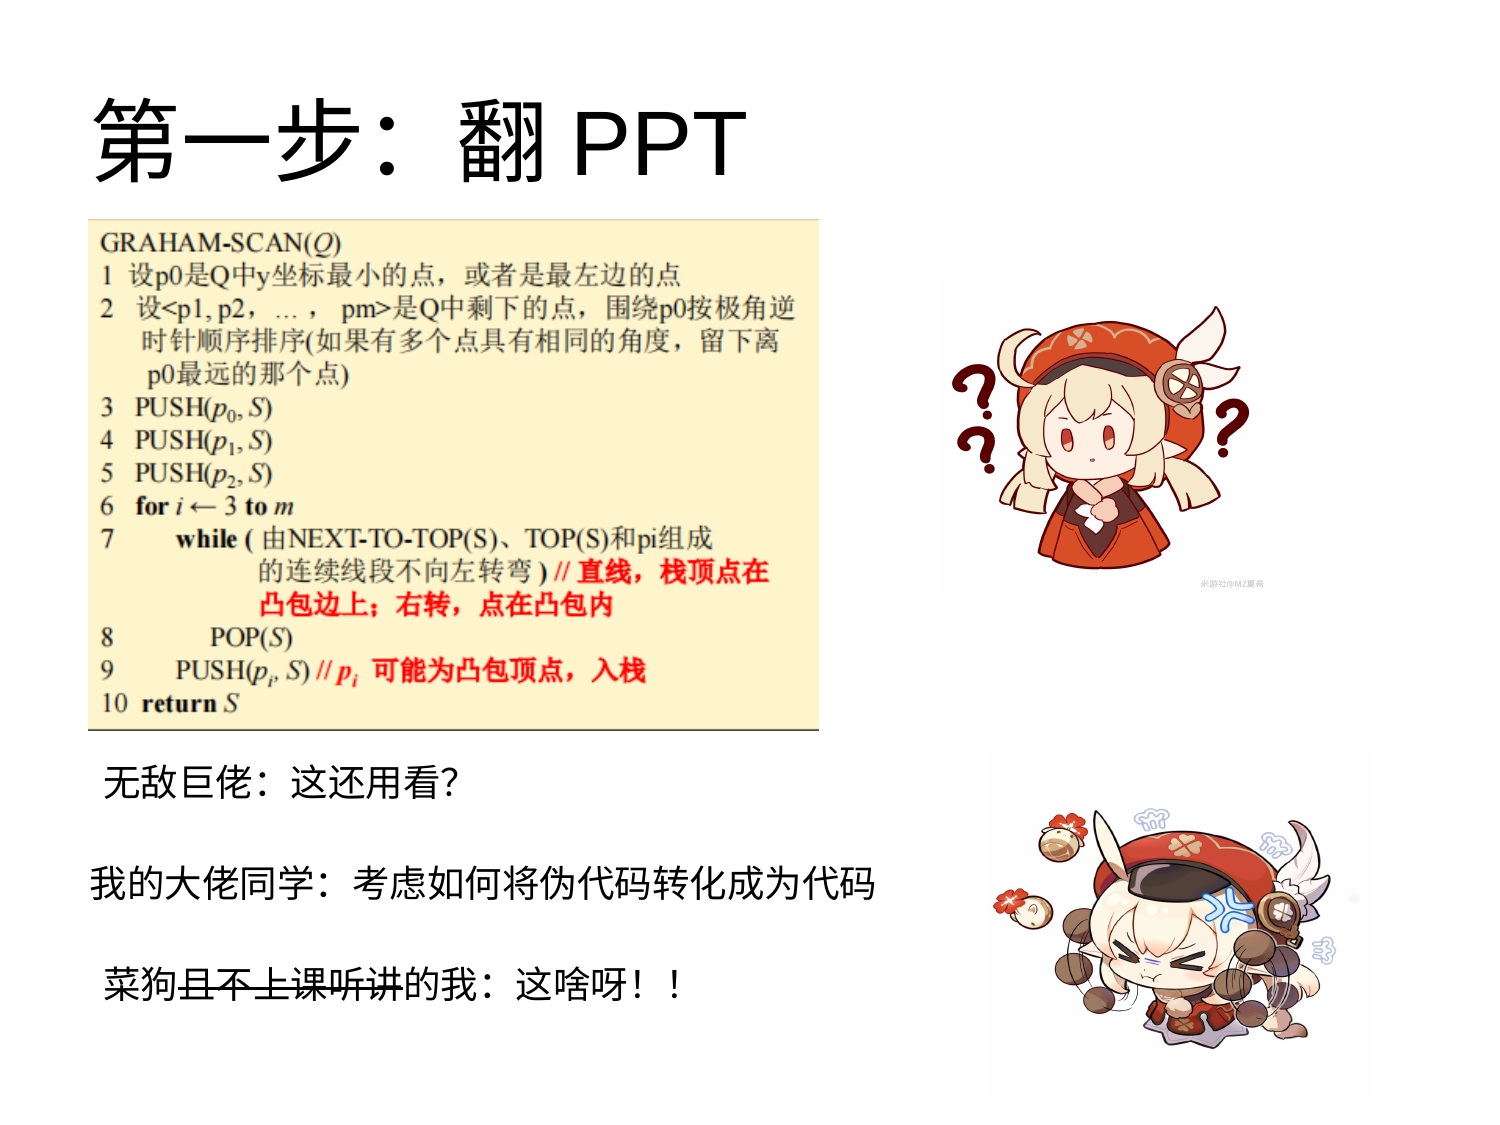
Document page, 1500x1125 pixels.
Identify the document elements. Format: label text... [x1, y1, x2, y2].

text_box 菜狗且不上课听讲的我：这啥呀！！ [88, 953, 719, 1014]
text_box 无敌巨佬：这还用看？ [88, 751, 649, 812]
text_box 我的大佬同学：考虑如何将伪代码转化成为代码 [75, 852, 986, 913]
title 第一步：翻PPT [74, 44, 1426, 233]
picture [939, 278, 1273, 595]
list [88, 219, 819, 731]
picture [986, 751, 1374, 1100]
